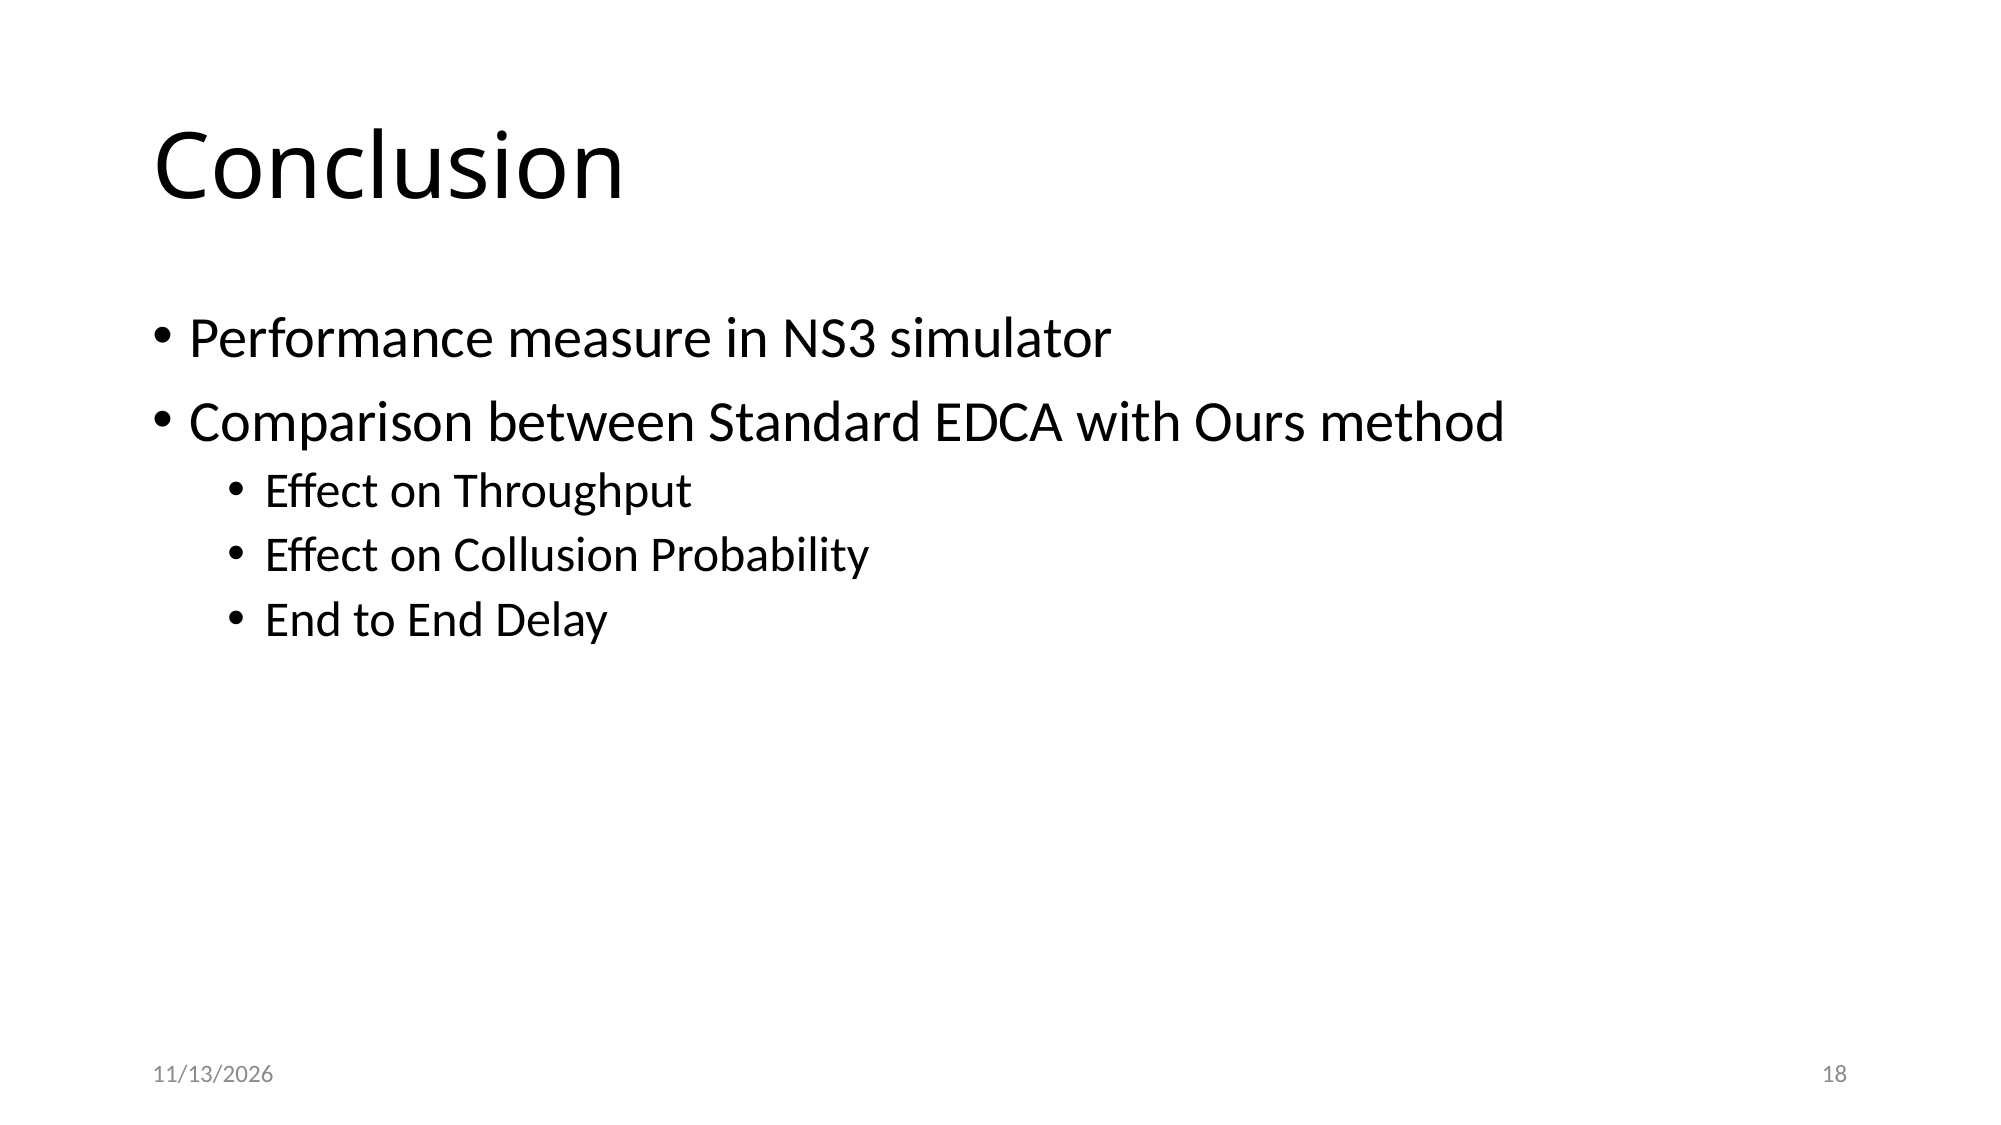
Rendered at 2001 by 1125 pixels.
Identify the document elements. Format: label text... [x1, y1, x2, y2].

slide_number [137, 1042, 588, 1103]
list Performance measure in NS3 simulator Comparison between Standard EDCA with Ours method Effect on Throughput Effect on Collusion Probability End to End Delay [137, 299, 1863, 1014]
title Conclusion [137, 59, 1863, 278]
slide_number 18 [1412, 1042, 1863, 1103]
